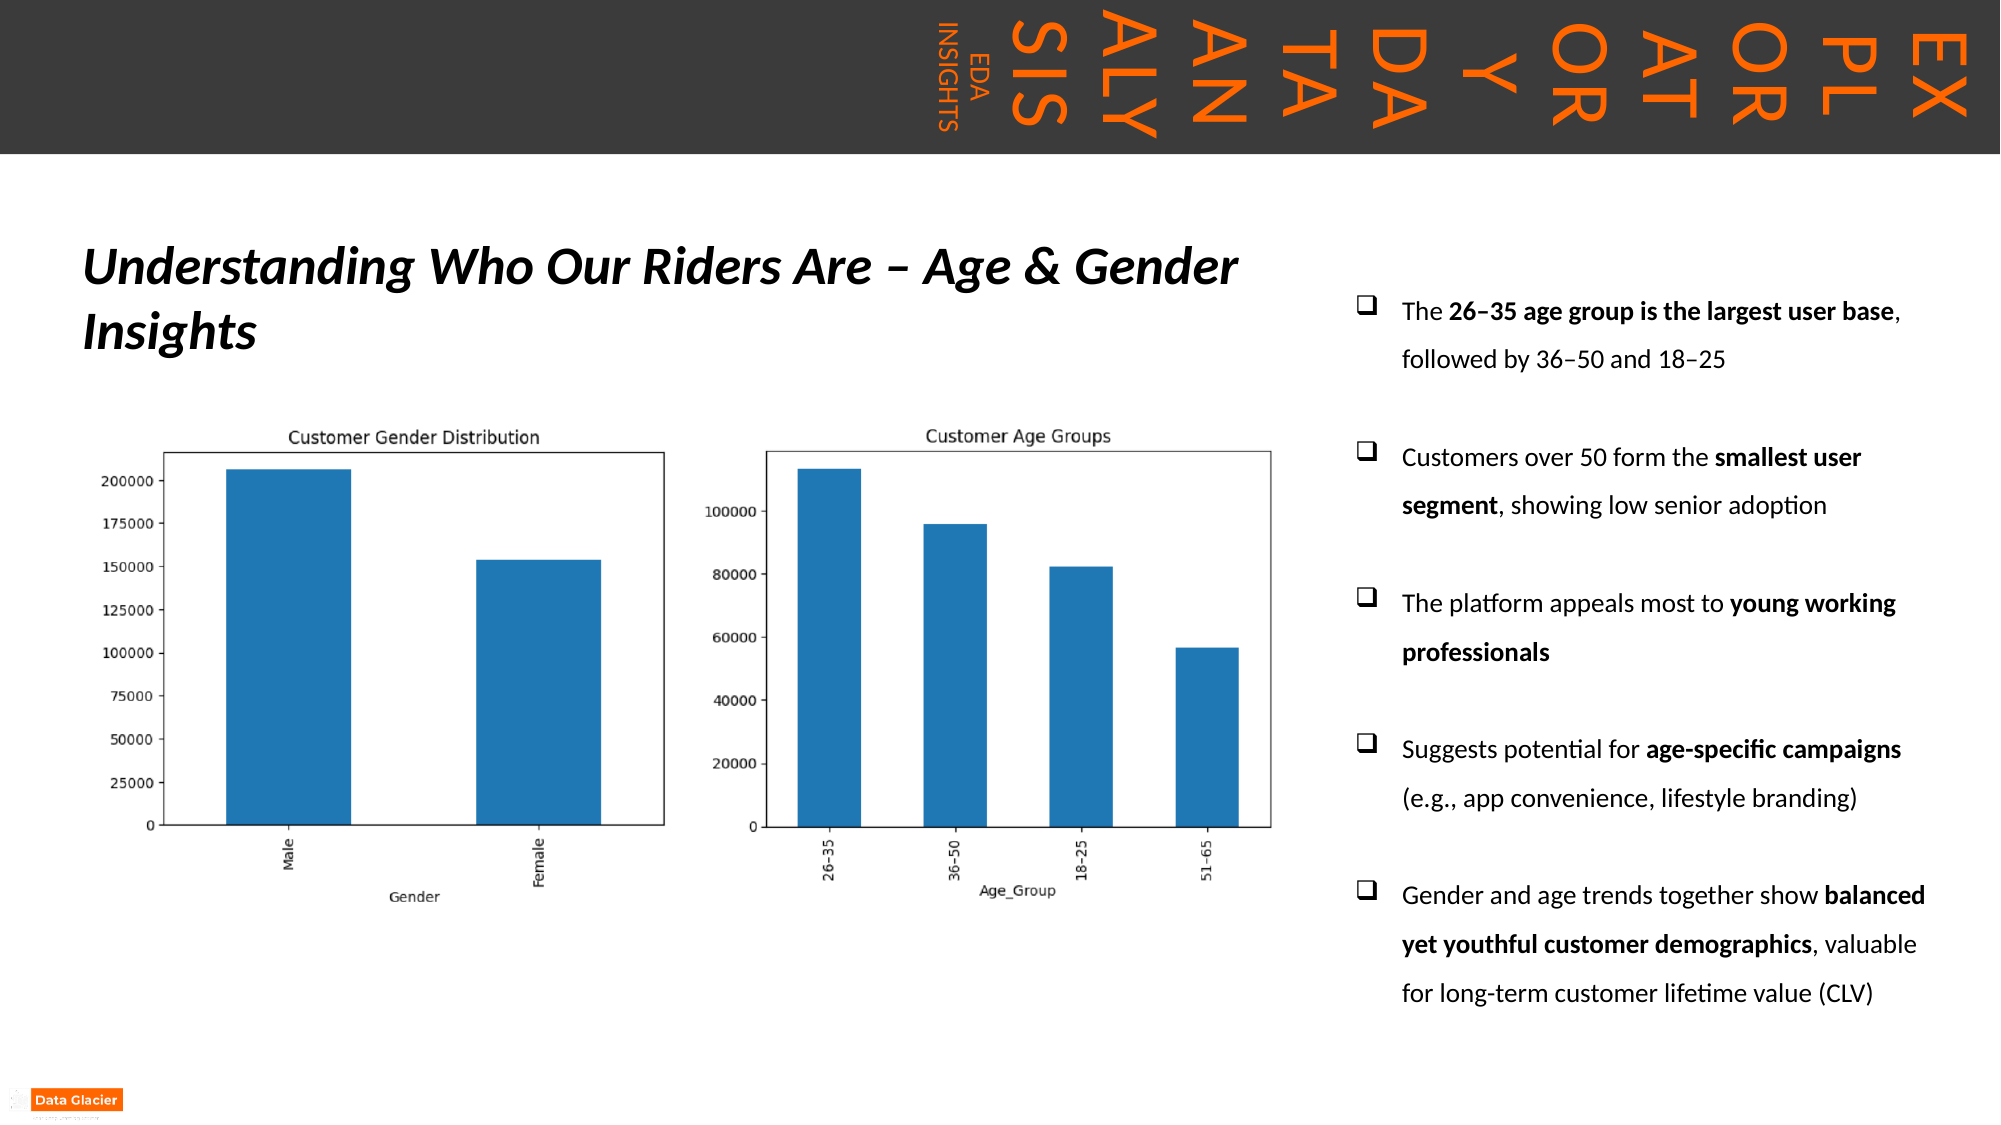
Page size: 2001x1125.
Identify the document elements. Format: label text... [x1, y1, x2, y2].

title EXPLORATORY DATA ANALYSIS EDA INSIGHTS [0, 0, 2000, 155]
text_box Understanding Who Our Riders Are – Age & Gender Insights [67, 222, 1260, 368]
text_box The 26–35 age group is the largest user base, followed by 36–50 and 18–25 Customers over 50 form the smallest user segment, showing low senior adoption The platform appeals most to young working professionals Suggests potential for age-specific campaigns (e.g., app convenience, lifestyle branding) Gender and age trends together show balanced yet youthful customer demographics, valuable for long-term customer lifetime value (CLV) [1340, 269, 1946, 1015]
picture [7, 1043, 124, 1125]
picture [67, 420, 1324, 914]
